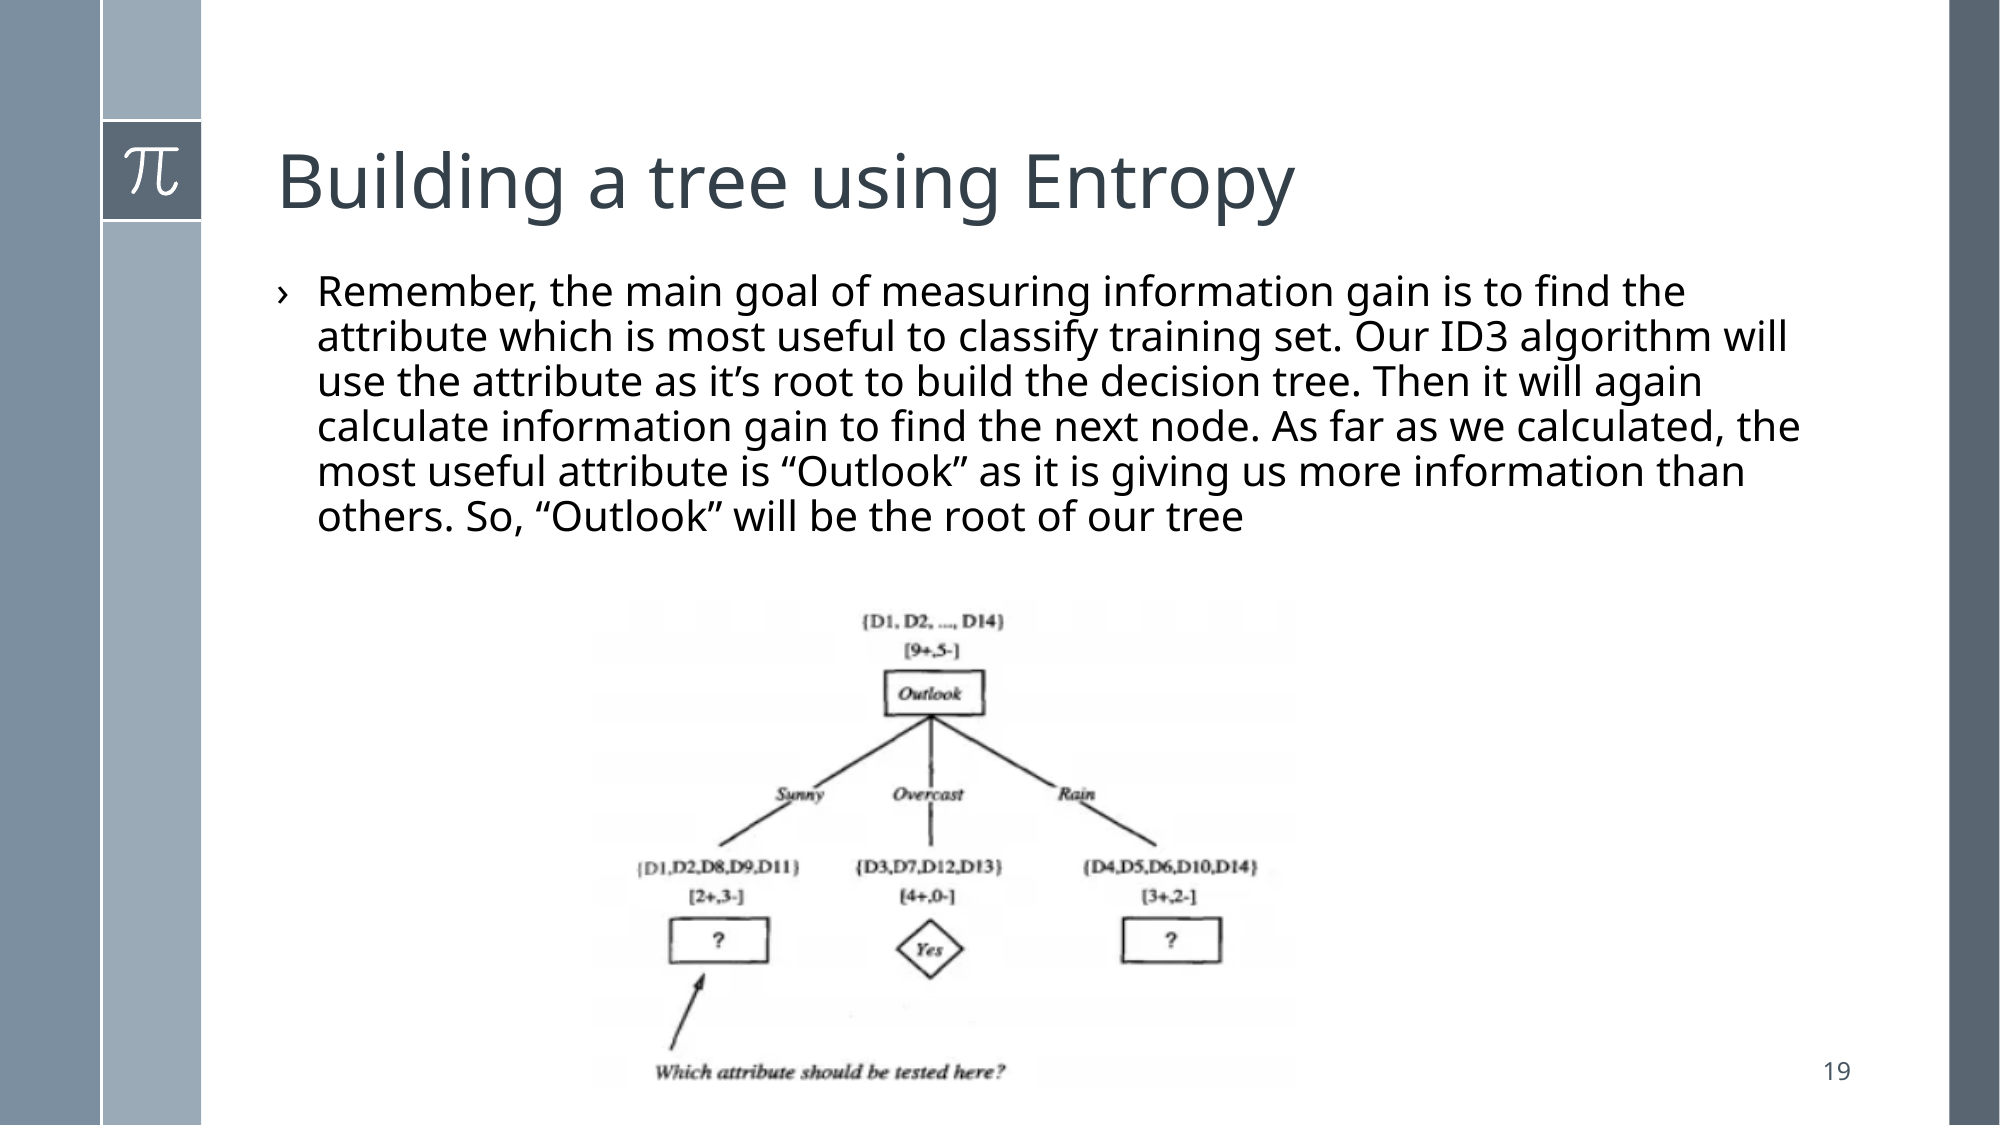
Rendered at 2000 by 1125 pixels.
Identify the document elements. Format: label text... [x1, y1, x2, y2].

list Remember, the main goal of measuring information gain is to find the attribute which is most useful to classify training set. Our ID3 algorithm will use the attribute as it’s root to build the decision tree. Then it will again calculate information gain to find the next node. As far as we calculated, the most useful attribute is “Outlook” as it is giving us more information than others. So, “Outlook” will be the root of our tree [261, 262, 1867, 1013]
picture [470, 574, 1377, 1096]
title Building a tree using Entropy [261, 29, 1867, 233]
slide_number 19 [1766, 1042, 1867, 1103]
